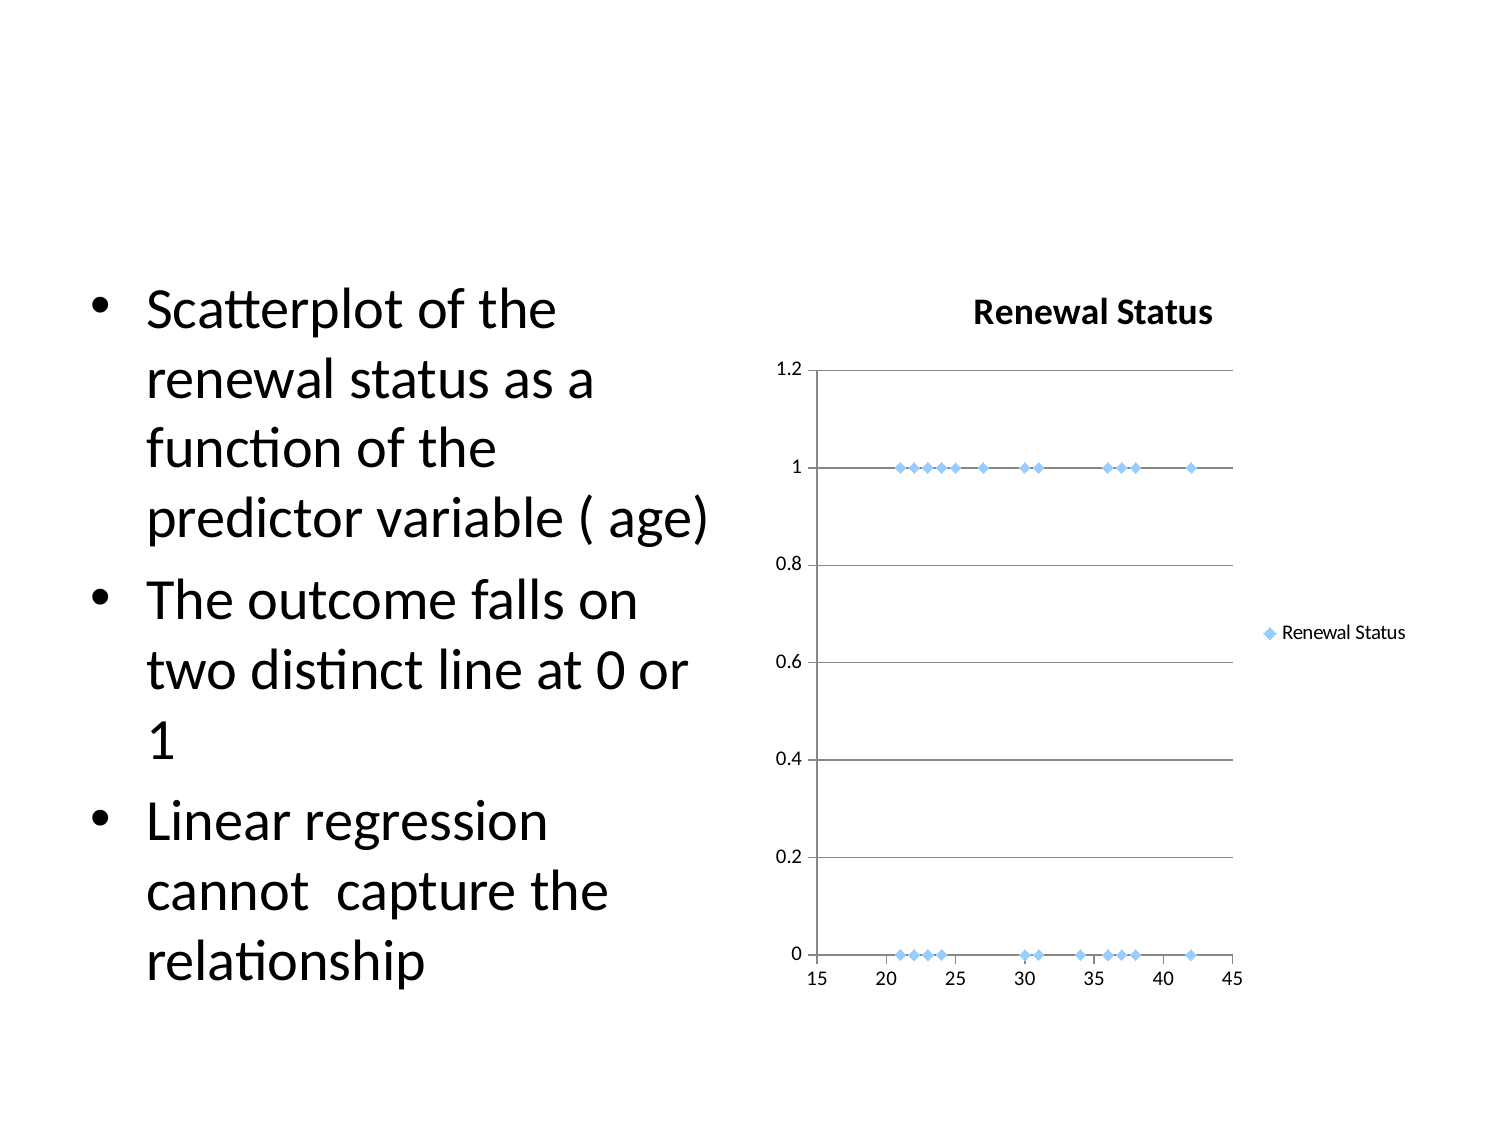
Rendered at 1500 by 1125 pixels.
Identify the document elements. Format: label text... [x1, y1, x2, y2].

list Scatterplot of the renewal status as a function of the predictor variable ( age) The outcome falls on two distinct line at 0 or 1 Linear regression cannot capture the relationship [75, 262, 738, 1005]
chart [762, 262, 1426, 1006]
